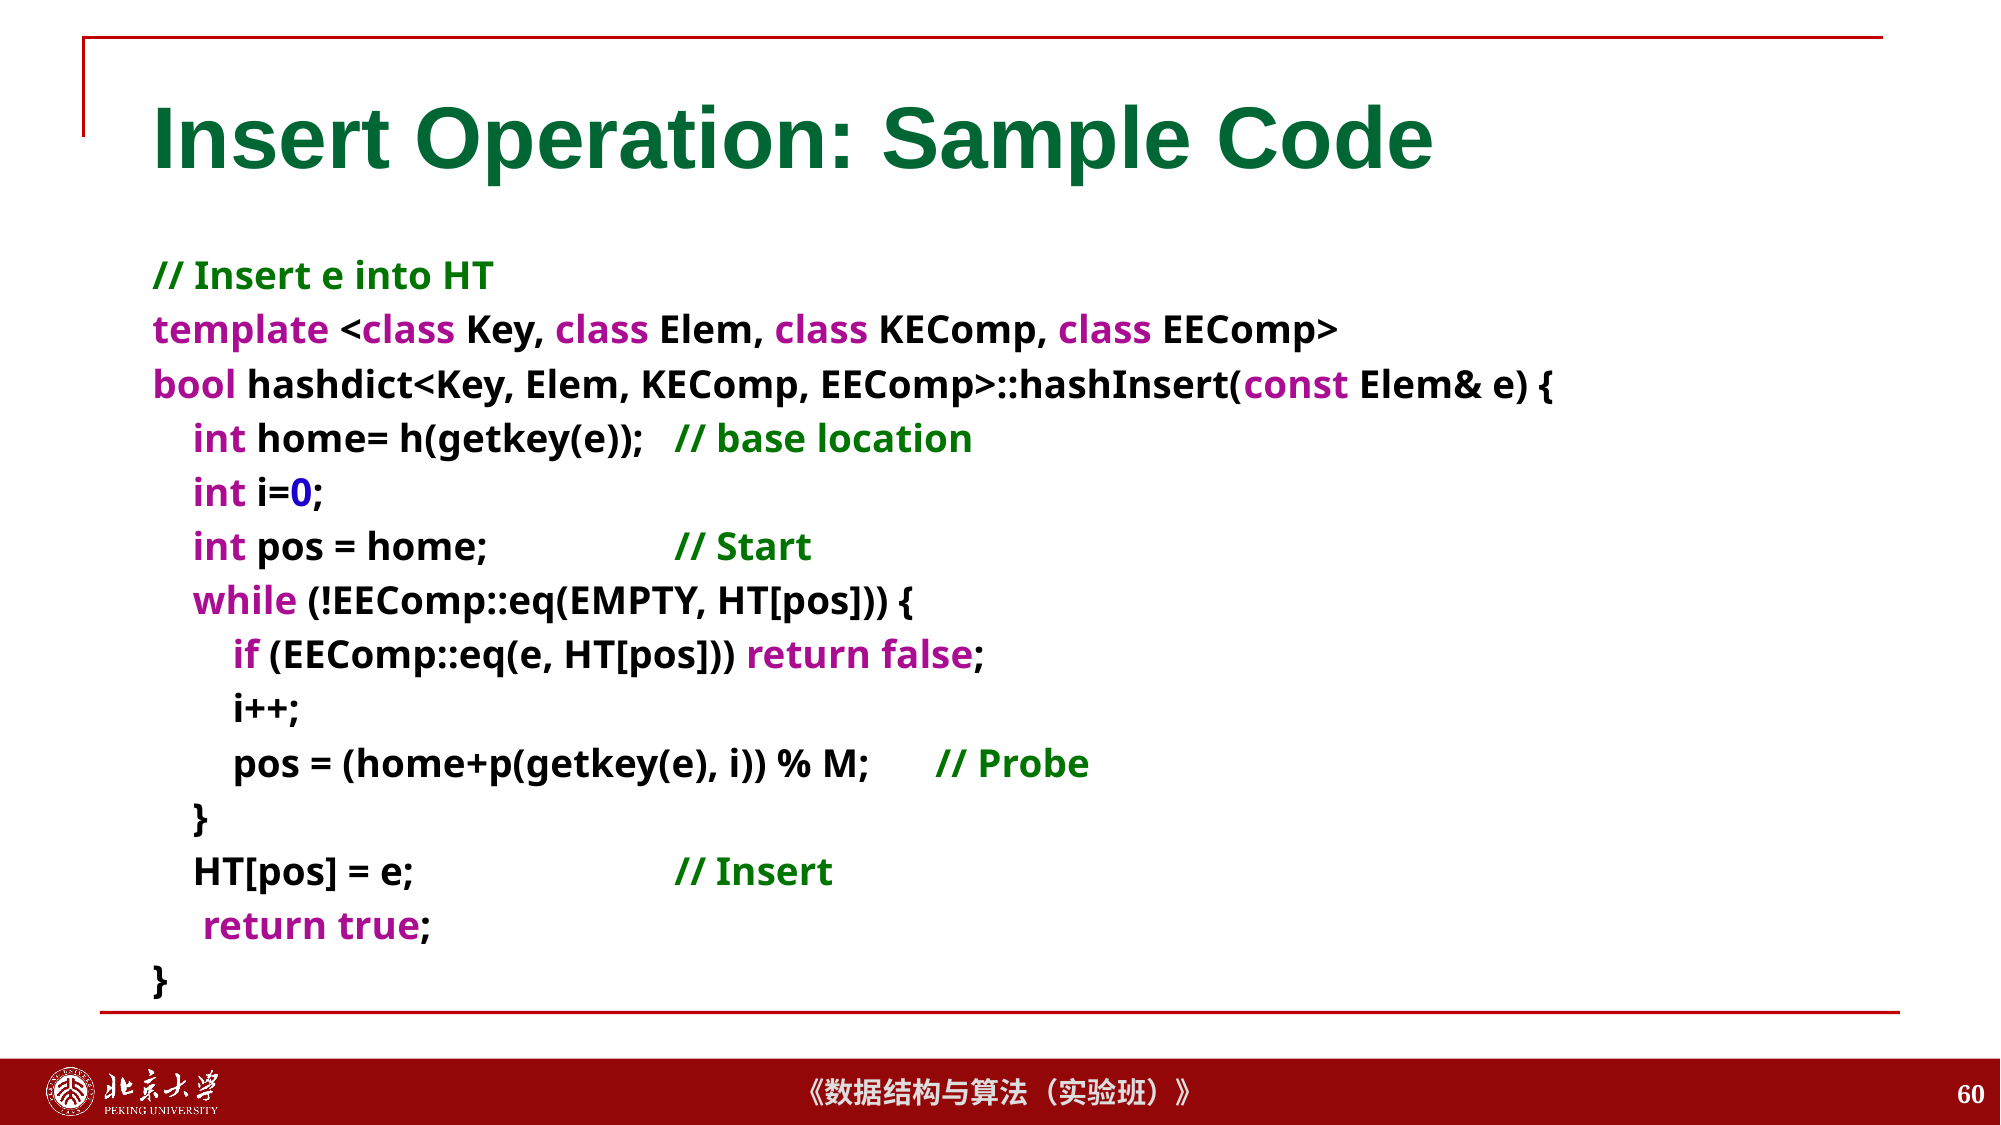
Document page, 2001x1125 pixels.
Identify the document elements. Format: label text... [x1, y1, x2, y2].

list // Insert e into HT template <class Key, class Elem, class KEComp, class EEComp> bool hashdict<Key, Elem, KEComp, EEComp>::hashInsert(const Elem& e) { int home= h(getkey(e)); // base location int i=0; int pos = home; // Start while (!EEComp::eq(EMPTY, HT[pos])) { if (EEComp::eq(e, HT[pos])) return false; i++; pos = (home+p(getkey(e), i)) % M; // Probe } HT[pos] = e; // Insert return true; } [137, 243, 1863, 1017]
picture [46, 1067, 218, 1116]
slide_number 60 [1550, 1065, 2000, 1125]
title Insert Operation: Sample Code [137, 59, 1863, 209]
